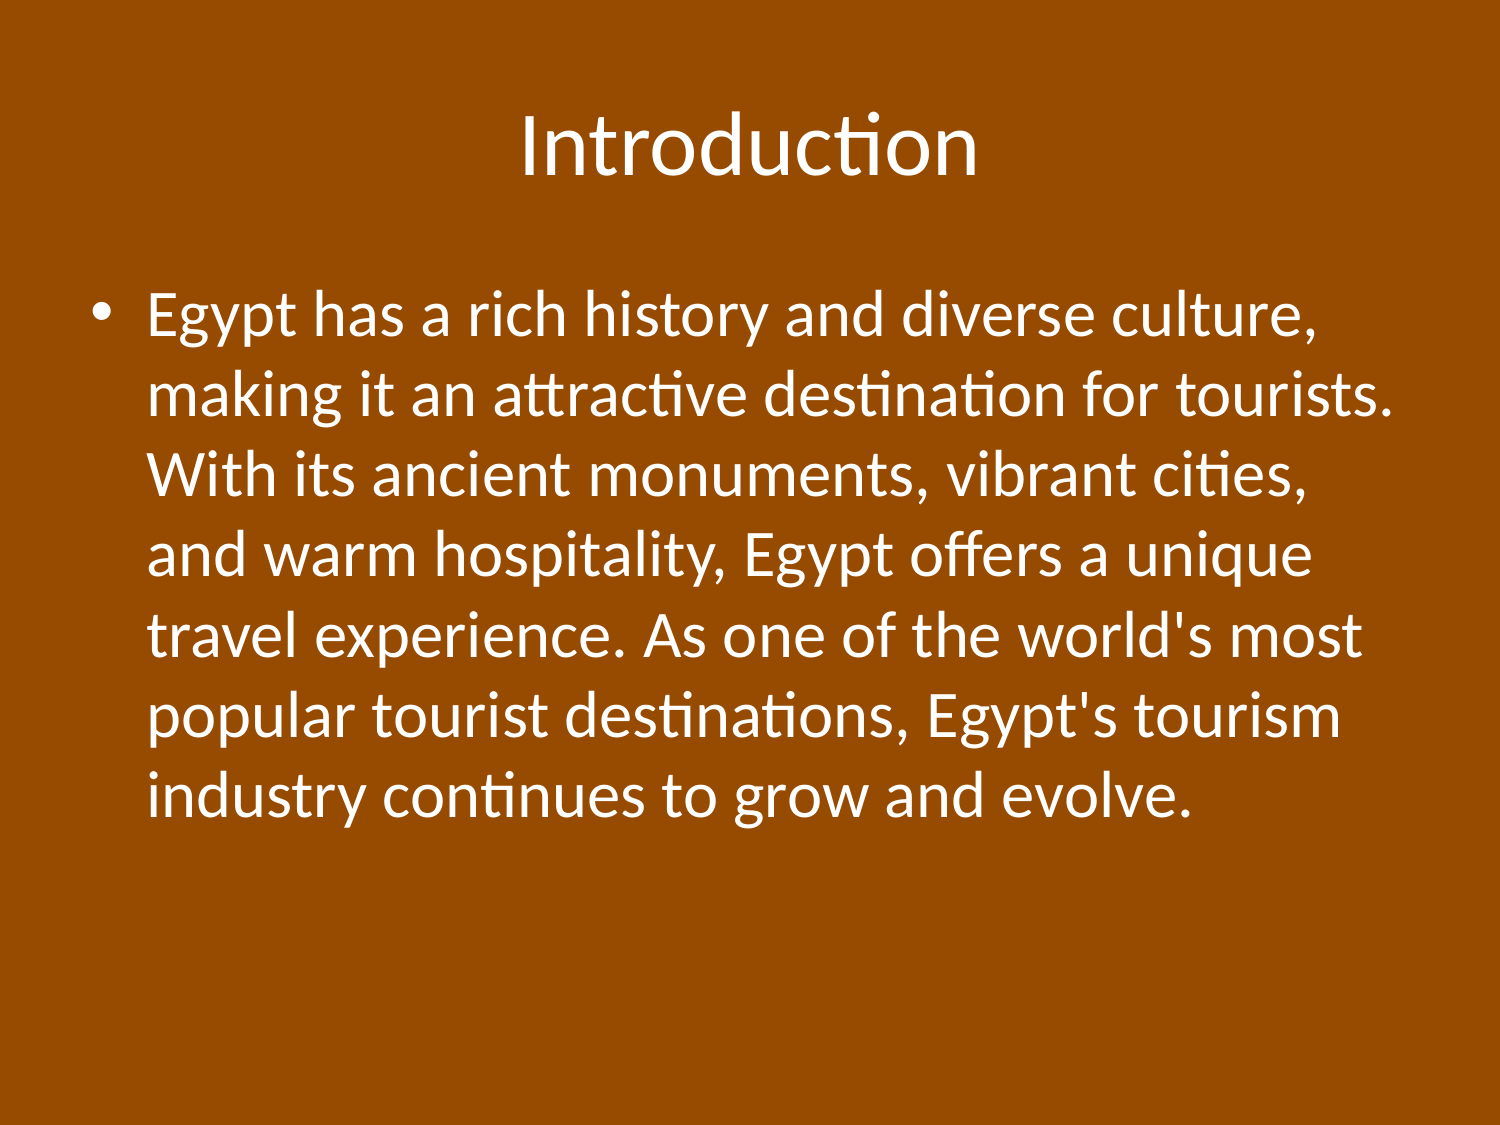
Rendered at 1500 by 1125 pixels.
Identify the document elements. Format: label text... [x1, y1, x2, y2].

list Egypt has a rich history and diverse culture, making it an attractive destination for tourists. With its ancient monuments, vibrant cities, and warm hospitality, Egypt offers a unique travel experience. As one of the world's most popular tourist destinations, Egypt's tourism industry continues to grow and evolve. [75, 262, 1425, 1005]
title Introduction [75, 45, 1425, 233]
